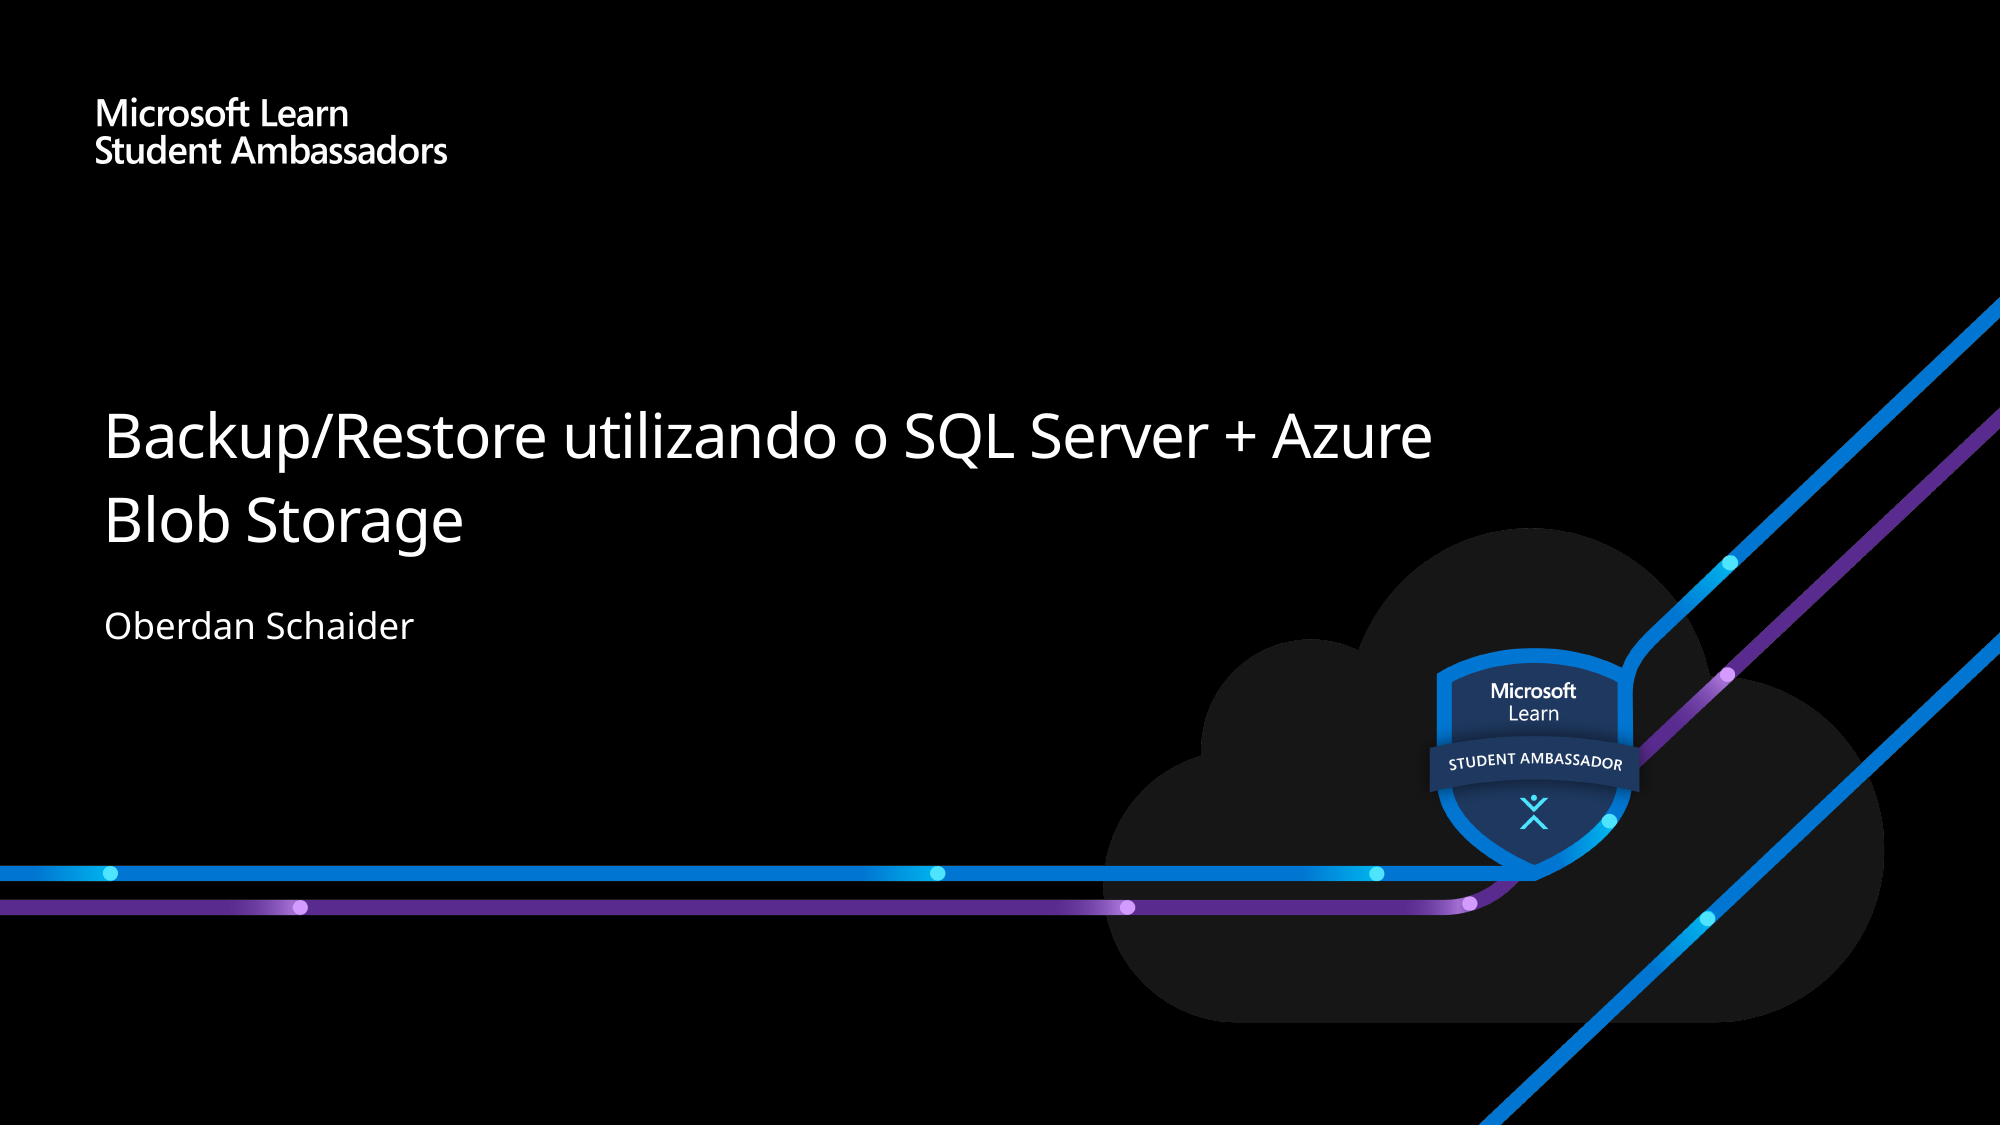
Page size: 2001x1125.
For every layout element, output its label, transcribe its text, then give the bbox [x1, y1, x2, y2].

title Backup/Restore utilizando o SQL Server + Azure Blob Storage [104, 391, 1513, 561]
picture [0, 97, 2000, 1125]
list Oberdan Schaider [104, 600, 1196, 652]
